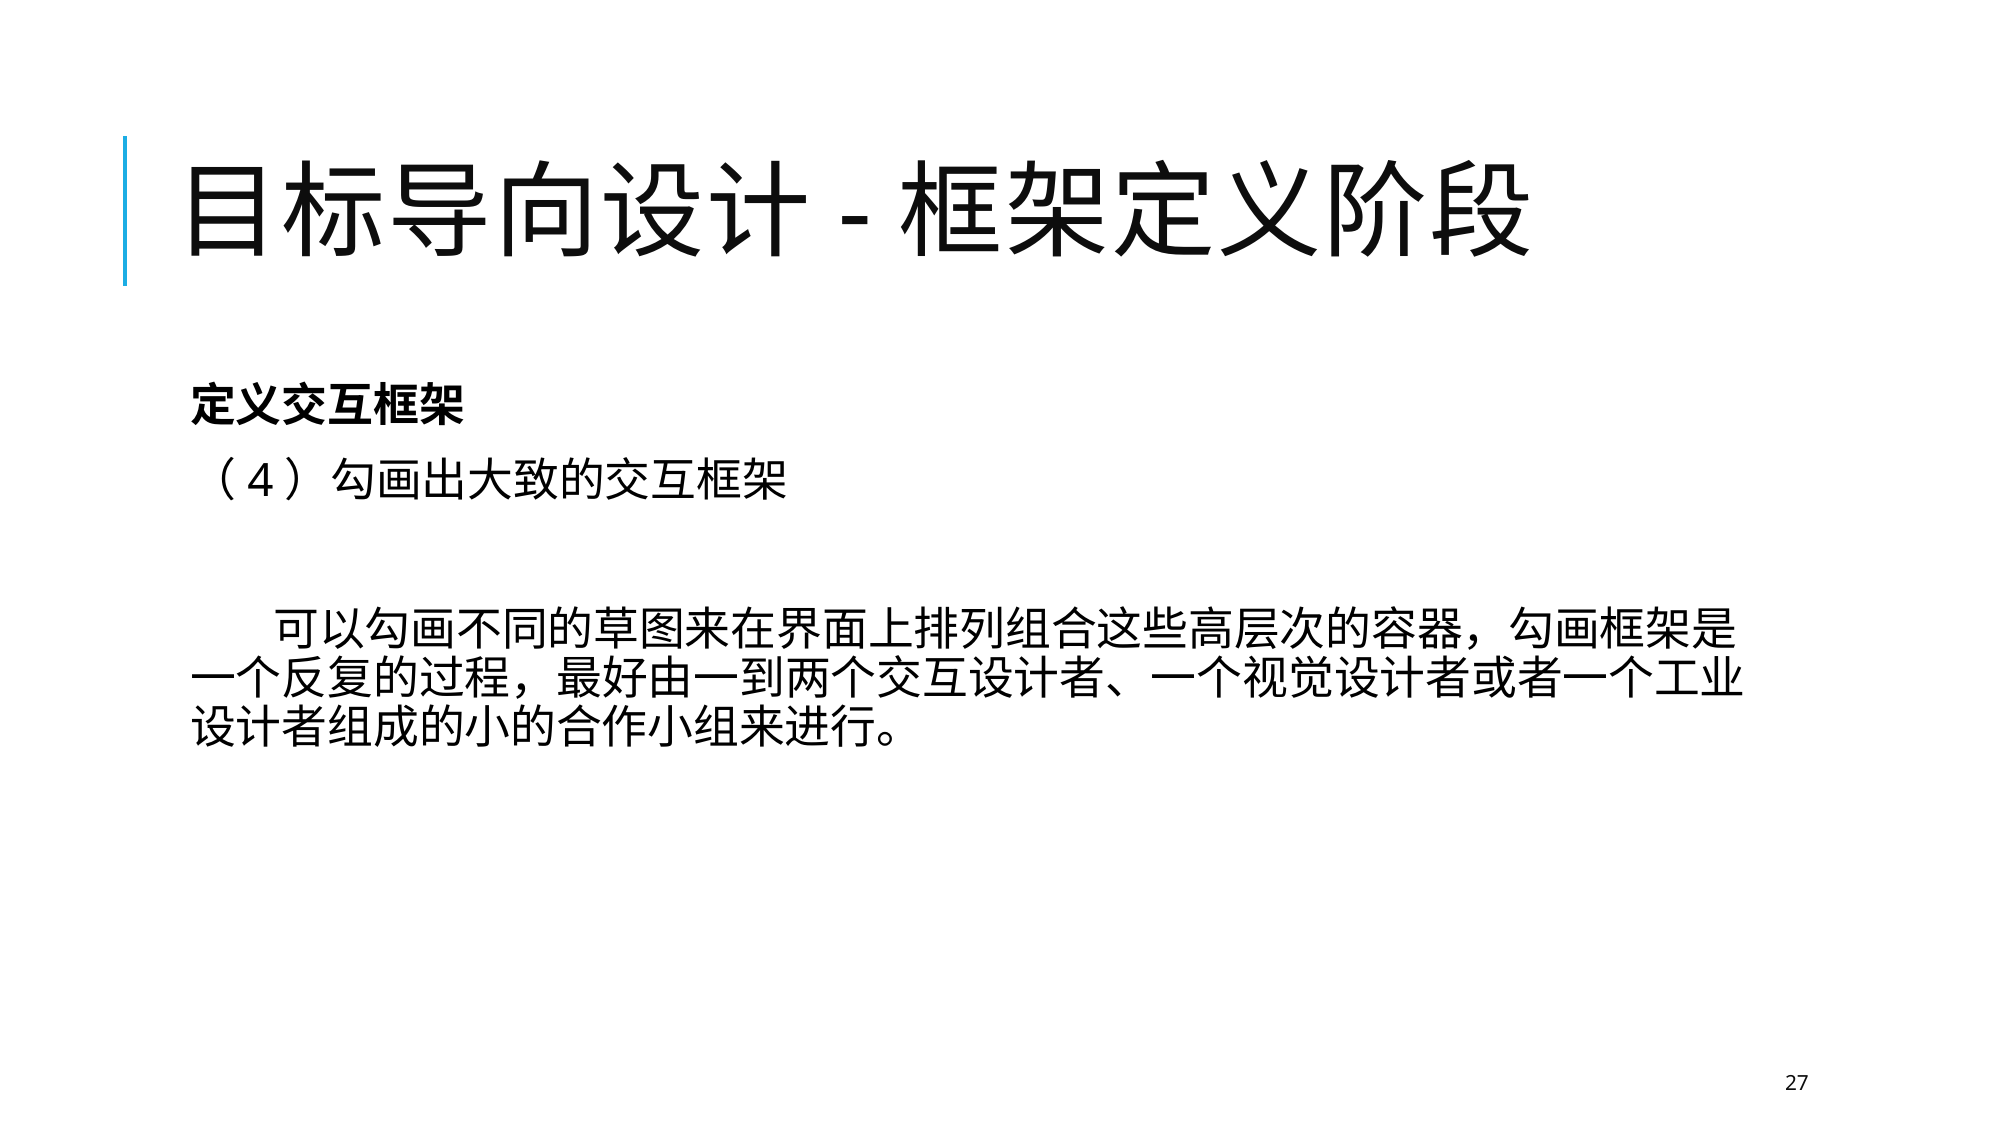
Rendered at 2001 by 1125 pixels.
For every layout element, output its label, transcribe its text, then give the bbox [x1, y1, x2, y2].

list 定义交互框架 （4）勾画出大致的交互框架 可以勾画不同的草图来在界面上排列组合这些高层次的容器，勾画框架是一个反复的过程，最好由一到两个交互设计者、一个视觉设计者或者一个工业设计者组成的小的合作小组来进行。 [167, 374, 1763, 1036]
slide_number 27 [1777, 1064, 1819, 1104]
title 目标导向设计-框架定义阶段 [167, 95, 1763, 343]
